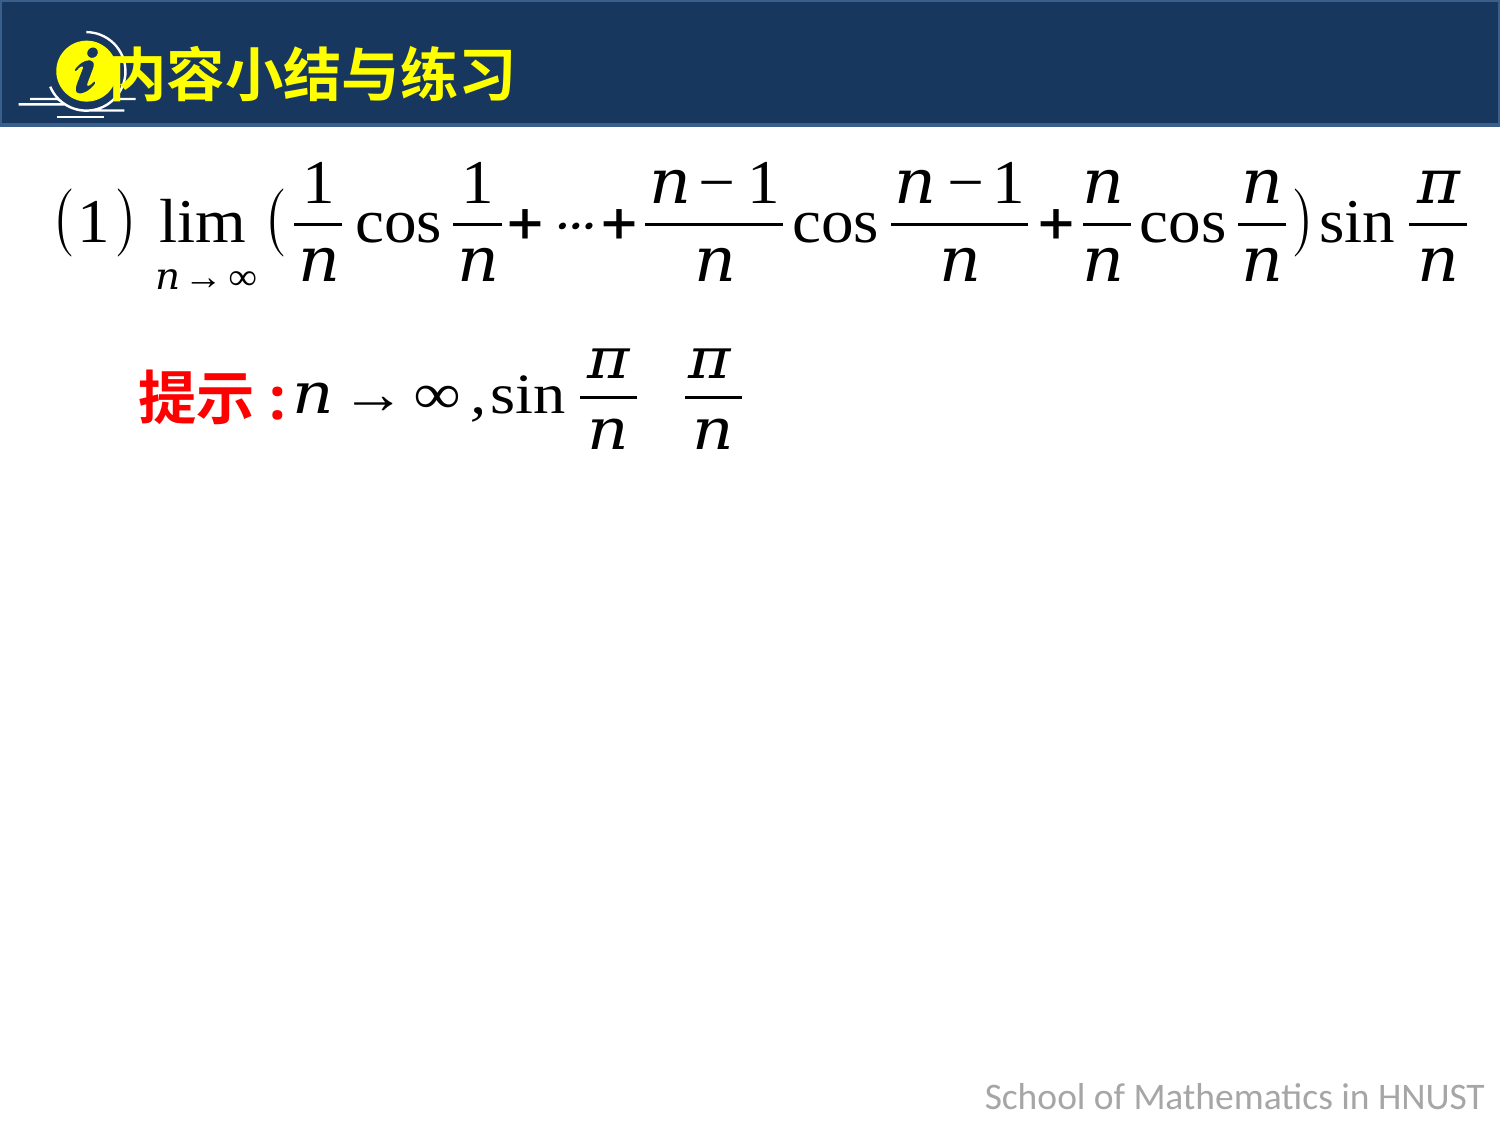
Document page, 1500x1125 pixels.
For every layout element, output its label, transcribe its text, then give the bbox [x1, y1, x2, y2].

text_box 提示: [123, 353, 399, 439]
